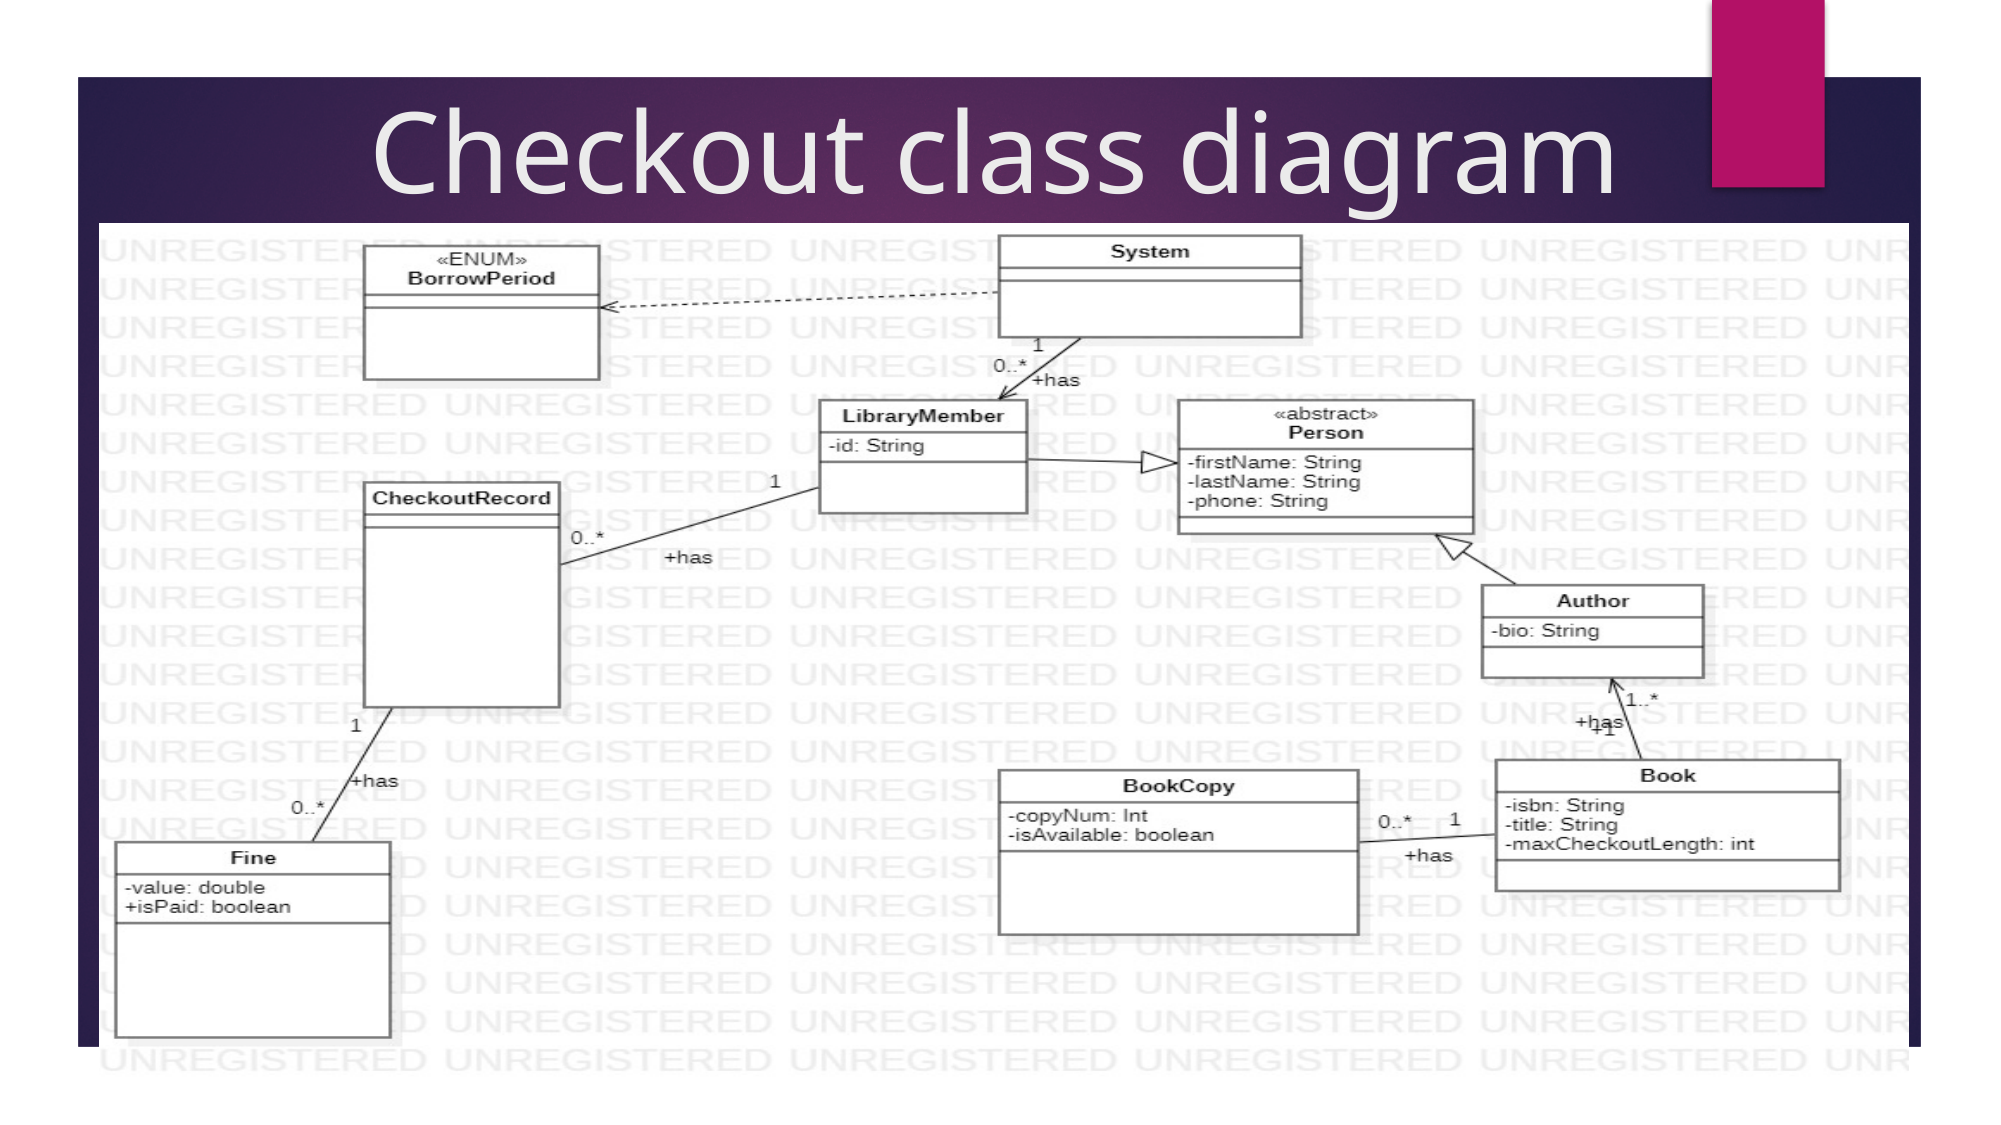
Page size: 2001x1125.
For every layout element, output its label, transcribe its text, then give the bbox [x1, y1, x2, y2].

picture [99, 223, 1909, 1090]
title Checkout class diagram [91, 95, 1900, 224]
